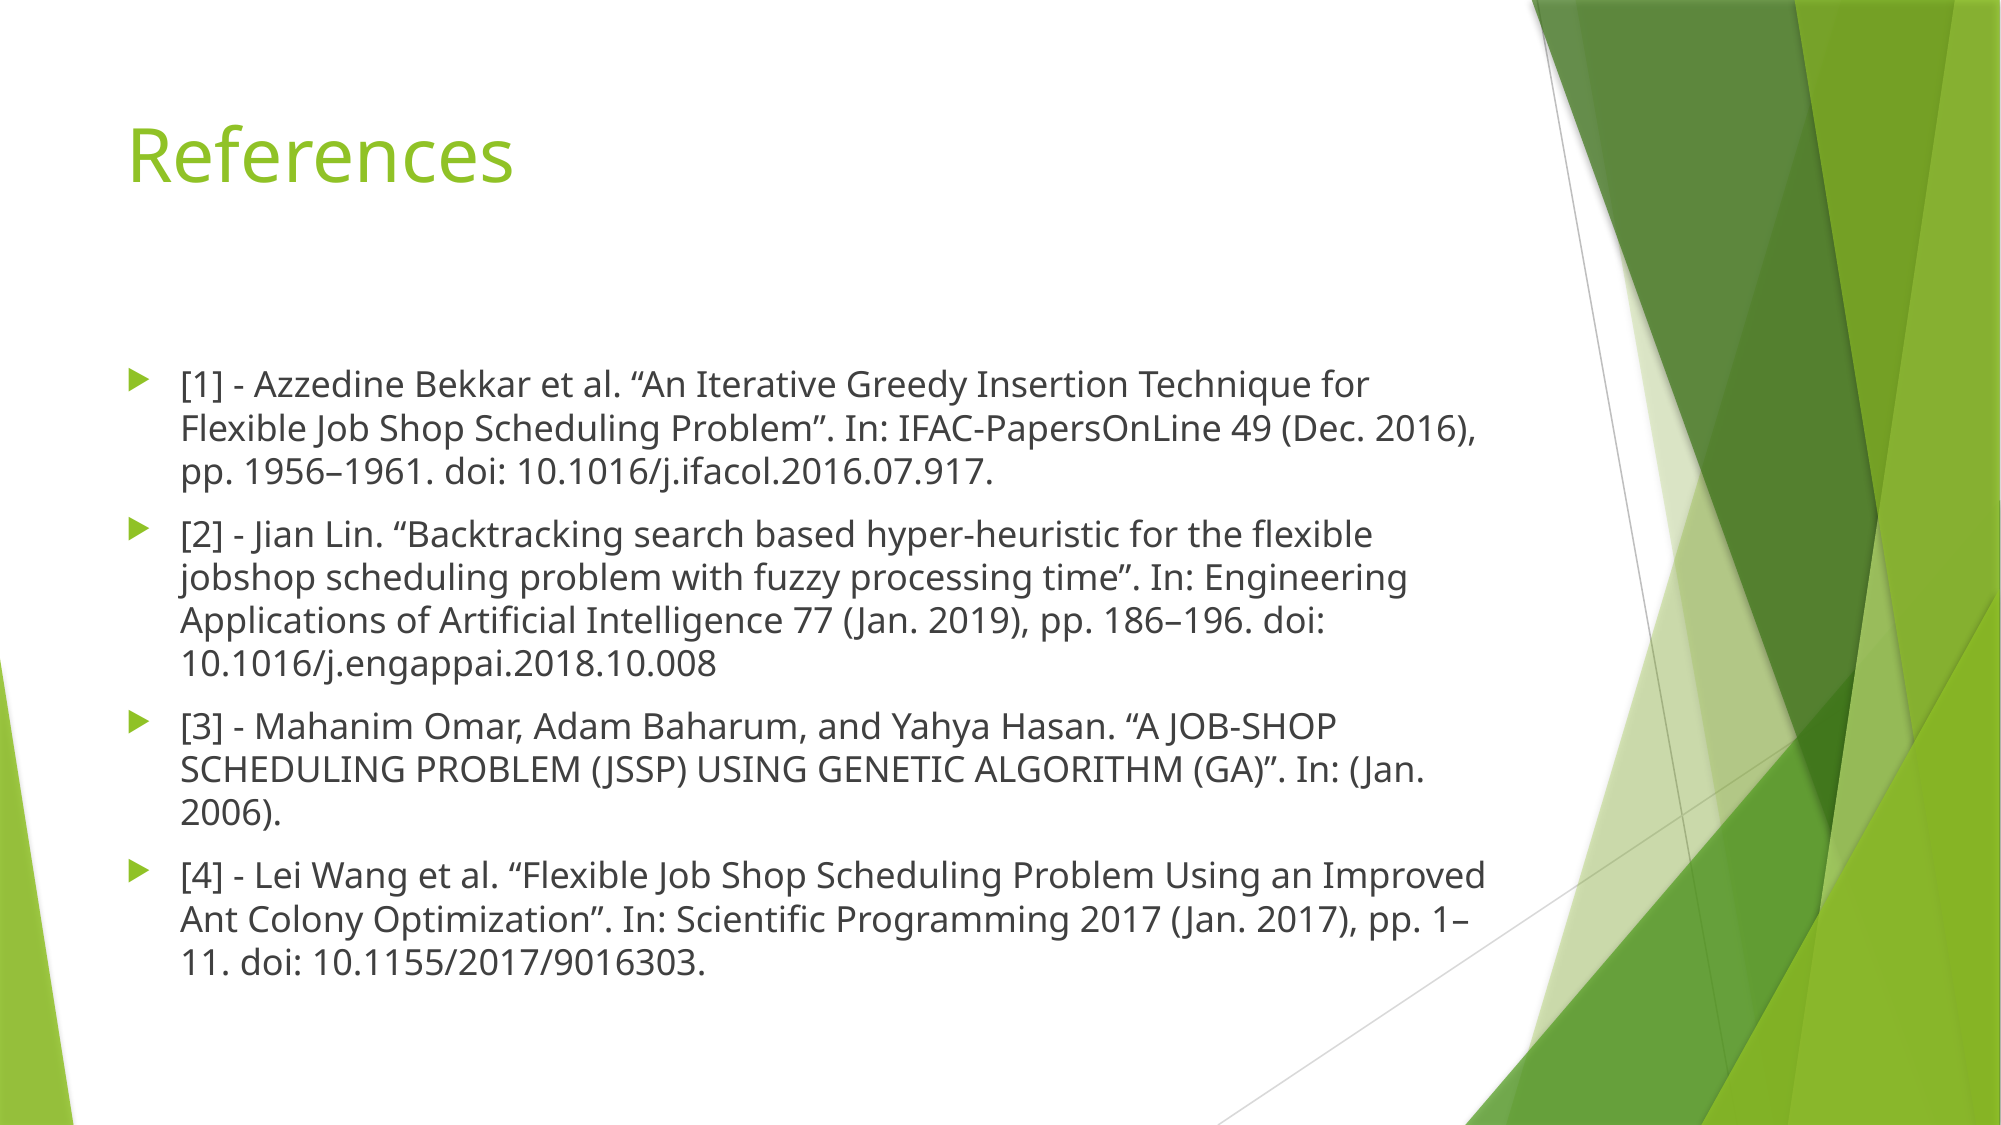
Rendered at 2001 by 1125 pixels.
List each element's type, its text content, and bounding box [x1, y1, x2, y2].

list [1] - Azzedine Bekkar et al. “An Iterative Greedy Insertion Technique for Flexible Job Shop Scheduling Problem”. In: IFAC-PapersOnLine 49 (Dec. 2016), pp. 1956–1961. doi: 10.1016/j.ifacol.2016.07.917. [2] - Jian Lin. “Backtracking search based hyper-heuristic for the flexible jobshop scheduling problem with fuzzy processing time”. In: Engineering Applications of Artificial Intelligence 77 (Jan. 2019), pp. 186–196. doi: 10.1016/j.engappai.2018.10.008 [3] - Mahanim Omar, Adam Baharum, and Yahya Hasan. “A JOB-SHOP SCHEDULING PROBLEM (JSSP) USING GENETIC ALGORITHM (GA)”. In: (Jan. 2006). [4] - Lei Wang et al. “Flexible Job Shop Scheduling Problem Using an Improved Ant Colony Optimization”. In: Scientific Programming 2017 (Jan. 2017), pp. 1–11. doi: 10.1155/2017/9016303. [111, 354, 1522, 992]
title References [111, 99, 1522, 317]
